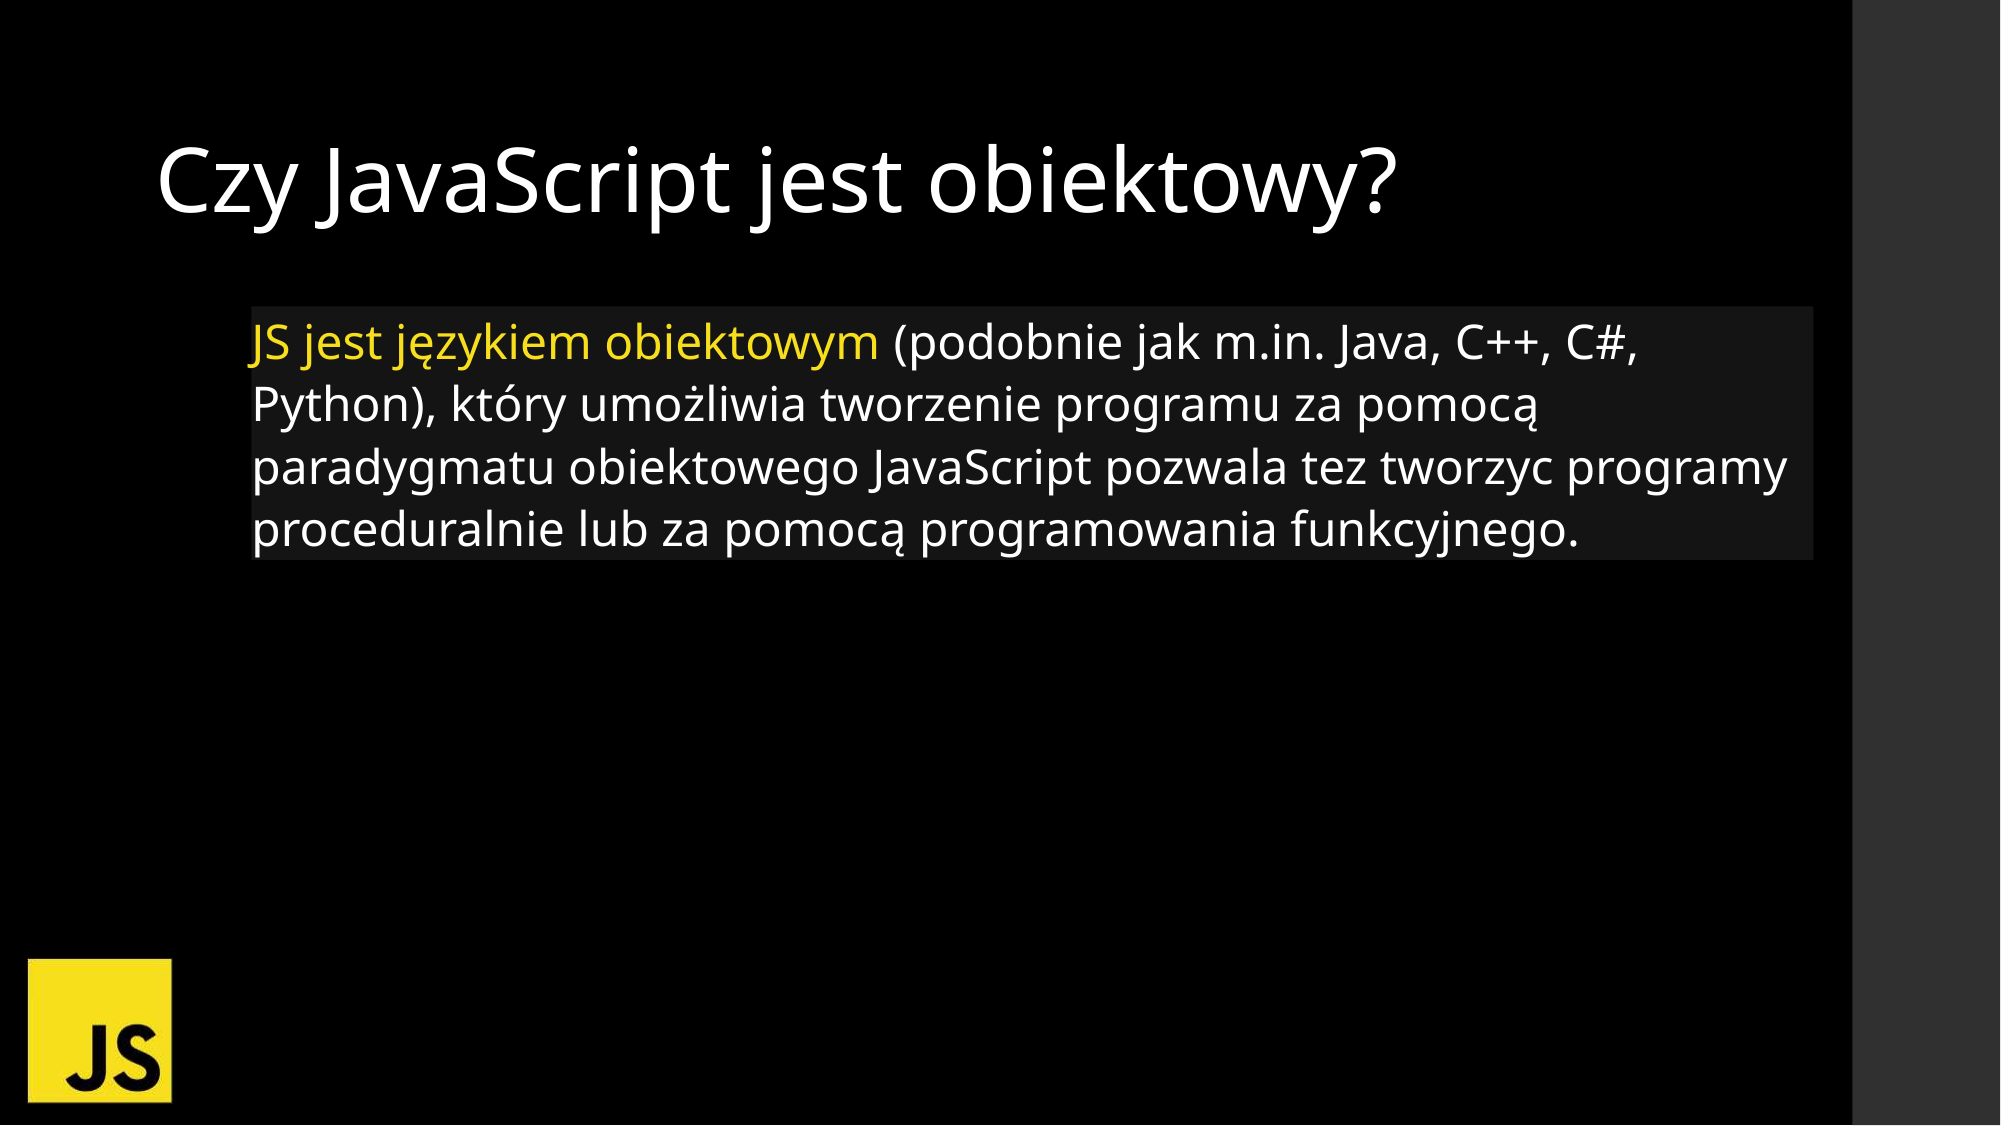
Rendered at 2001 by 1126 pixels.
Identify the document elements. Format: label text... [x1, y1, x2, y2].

picture [27, 958, 174, 1105]
text_box JS jest językiem obiektowym (podobnie jak m.in. Java, C++, C#, Python), który umożliwia tworzenie programu za pomocą paradygmatu obiektowego JavaScript pozwala tez tworzyc programy proceduralnie lub za pomocą programowania funkcyjnego. [251, 306, 1814, 560]
text_box Czy JavaScript jest obiektowy? [154, 122, 1430, 218]
